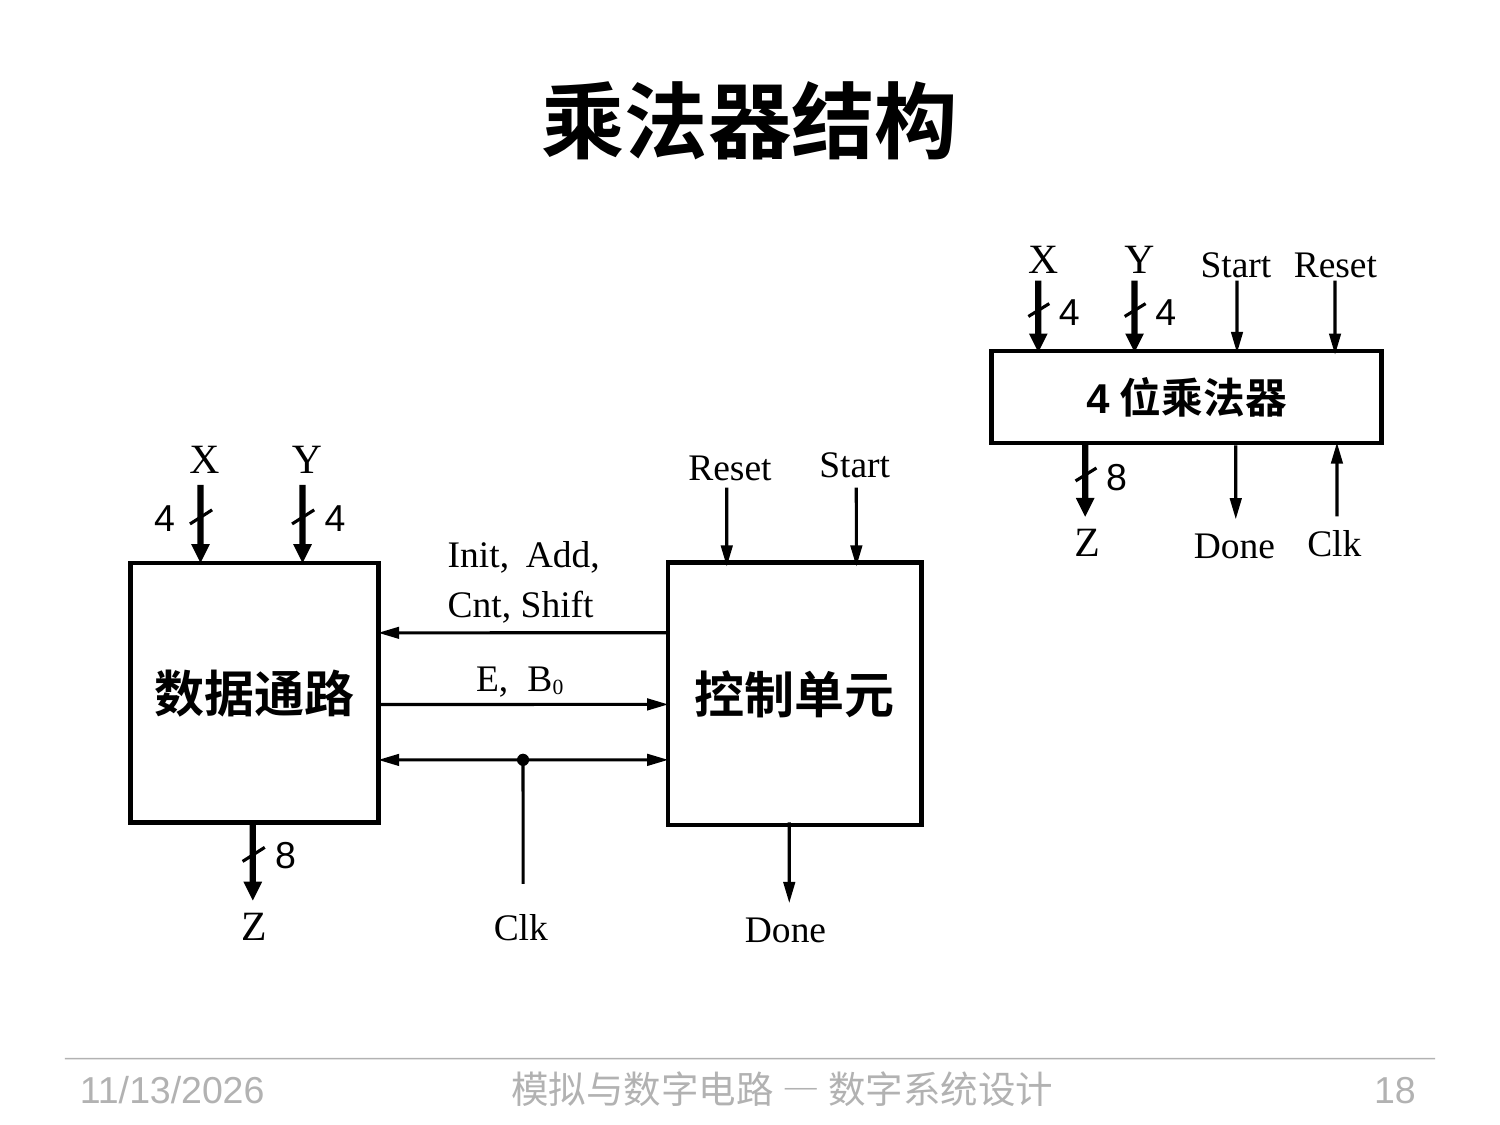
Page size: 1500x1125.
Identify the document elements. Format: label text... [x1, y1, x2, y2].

title 乘法器结构 [75, 24, 1425, 213]
text_box Z [241, 904, 267, 950]
text_box Done [744, 900, 827, 950]
text_box Init, Add, Cnt, Shift [447, 525, 610, 625]
text_box 4 [154, 498, 175, 540]
text_box [378, 626, 668, 640]
text_box E, B0 [476, 648, 564, 699]
text_box Reset [688, 438, 773, 488]
text_box [378, 753, 516, 767]
text_box 4 [324, 498, 346, 540]
text_box [194, 518, 207, 563]
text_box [991, 235, 1382, 567]
text_box 8 [274, 836, 296, 877]
text_box [720, 488, 733, 567]
slide_number 18 [1230, 1058, 1431, 1125]
text_box [850, 487, 863, 567]
text_box [530, 753, 668, 767]
footer 模拟与数字电路 — 数字系统设计 [359, 1058, 1205, 1125]
text_box Start [819, 435, 891, 485]
text_box Y [291, 437, 322, 483]
text_box [296, 518, 309, 563]
text_box [516, 753, 530, 884]
text_box X [189, 437, 220, 483]
text_box 数据通路 [130, 562, 379, 823]
text_box [783, 822, 796, 900]
text_box Clk [493, 898, 549, 949]
text_box 控制单元 [667, 562, 922, 825]
text_box [378, 698, 668, 711]
text_box [246, 856, 260, 901]
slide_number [64, 1058, 348, 1125]
